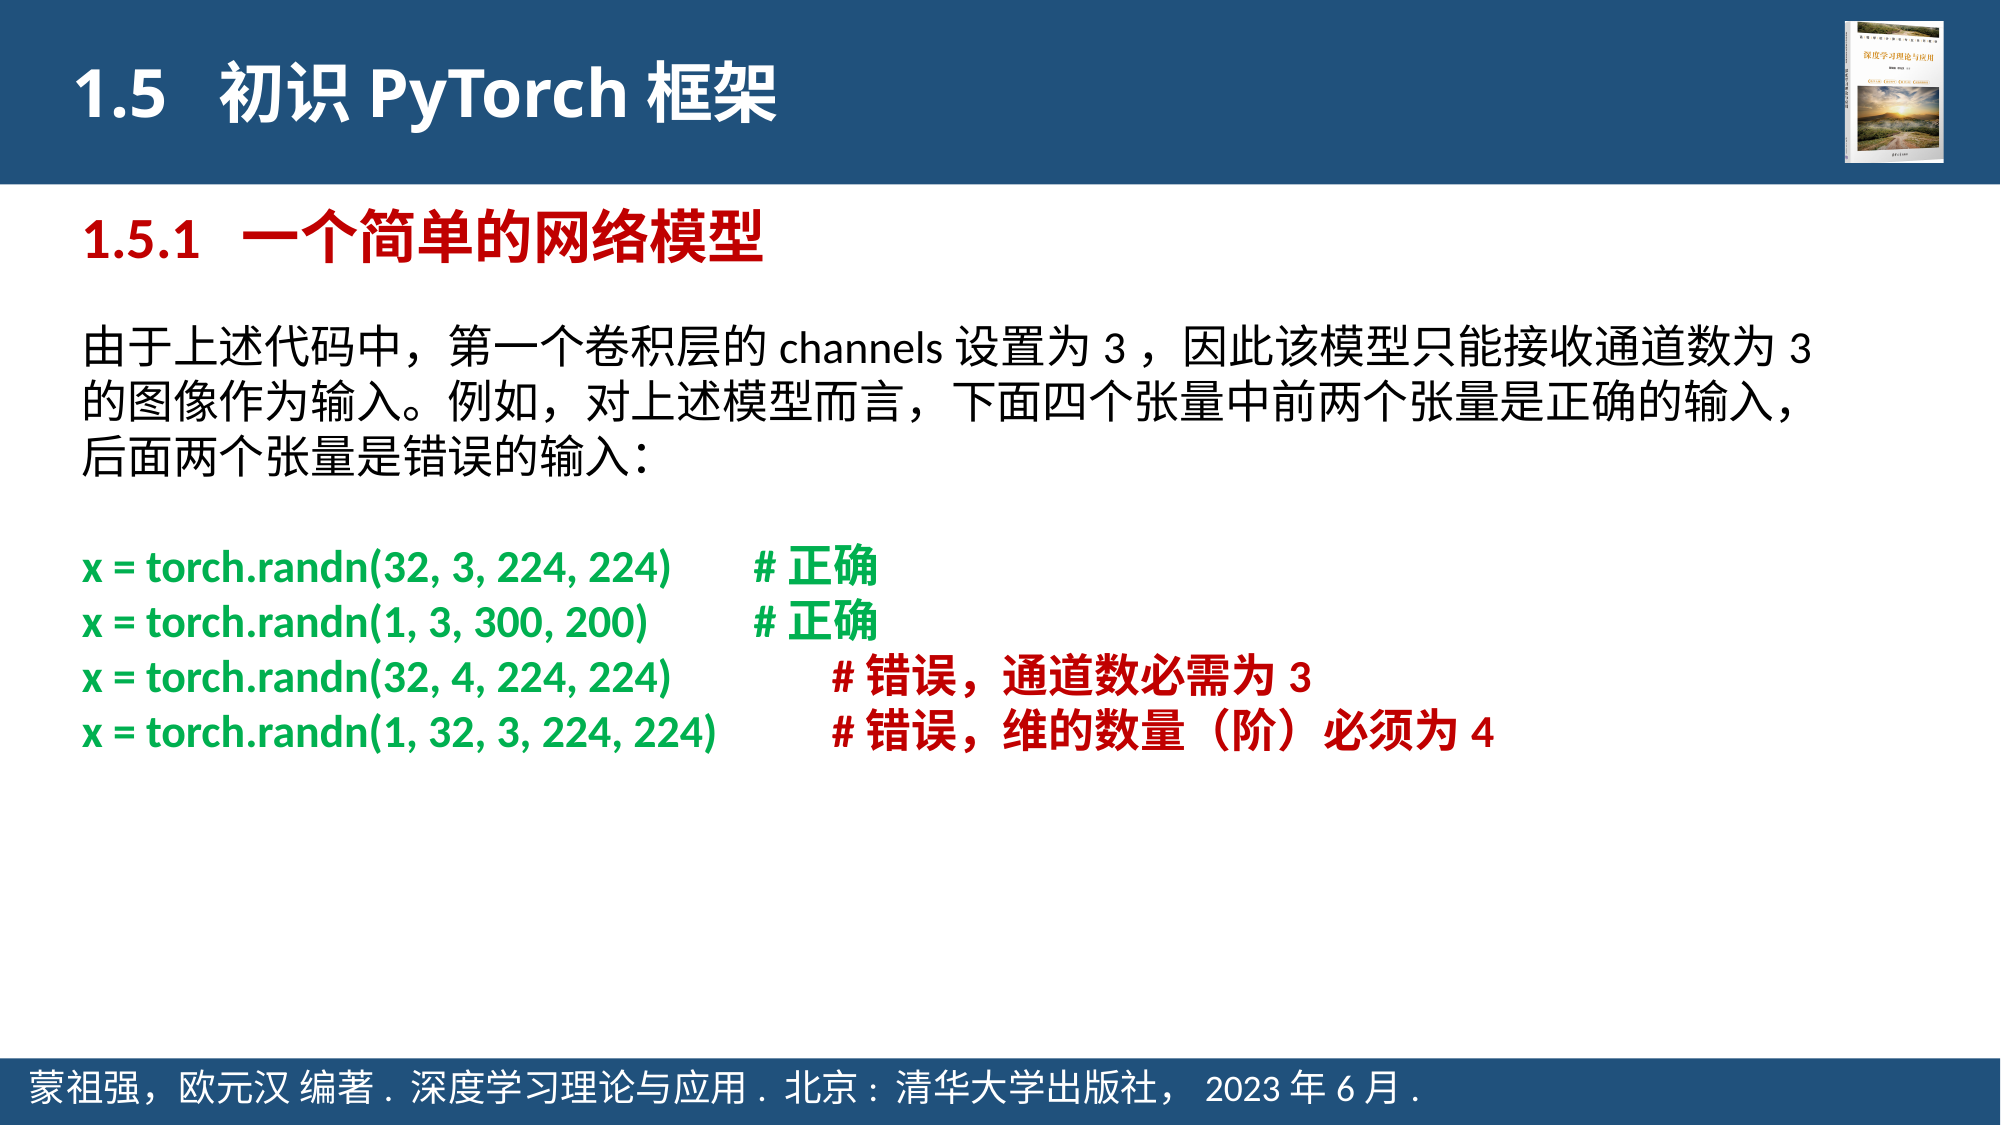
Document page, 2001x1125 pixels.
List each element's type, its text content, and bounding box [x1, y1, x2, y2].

text_box 由于上述代码中，第一个卷积层的channels设置为3，因此该模型只能接收通道数为3的图像作为输入。例如，对上述模型而言，下面四个张量中前两个张量是正确的输入，后面两个张量是错误的输入： x = torch.randn(32, 3, 224, 224) #正确 x = torch.randn(1, 3, 300, 200) #正确 x = torch.randn(32, 4, 224, 224) #错误，通道数必需为3 x = torch.randn(1, 32, 3, 224, 224) #错误，维的数量（阶）必须为4 [67, 309, 1853, 875]
picture [1844, 21, 1944, 163]
text_box 1.5 初识PyTorch框架 [55, 42, 1555, 140]
text_box 1.5.1 一个简单的网络模型 [67, 192, 1933, 278]
